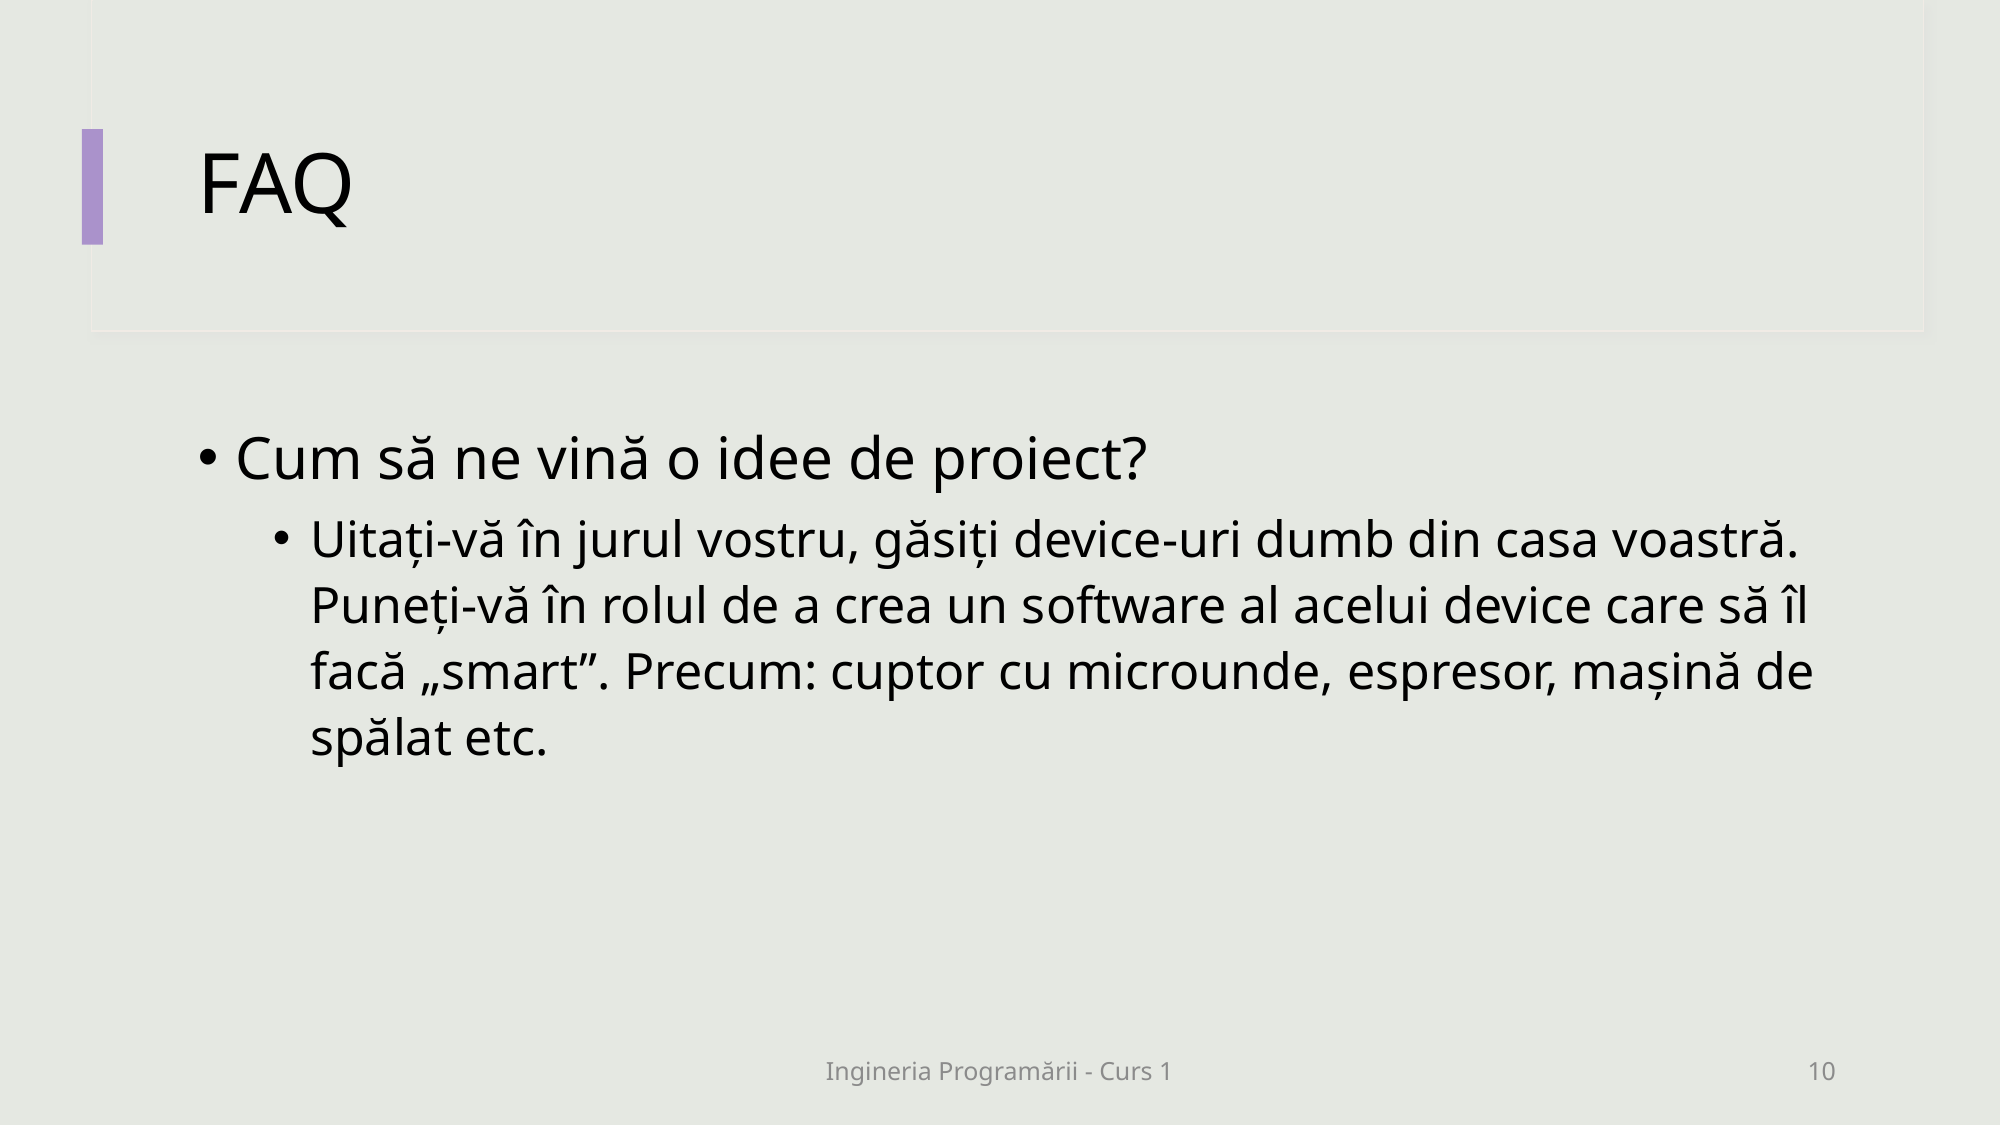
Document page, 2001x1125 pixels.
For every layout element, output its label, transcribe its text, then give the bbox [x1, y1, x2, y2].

title FAQ [183, 90, 1851, 284]
slide_number 10 [1401, 1042, 1851, 1103]
list Cum să ne vină o idee de proiect? Uitați-vă în jurul vostru, găsiți device-uri dumb din casa voastră. Puneți-vă în rolul de a crea un software al acelui device care să îl facă „smart”. Precum: cuptor cu microunde, espresor, mașină de spălat etc. [183, 406, 1851, 1013]
footer Ingineria Programării - Curs 1 [662, 1042, 1338, 1103]
